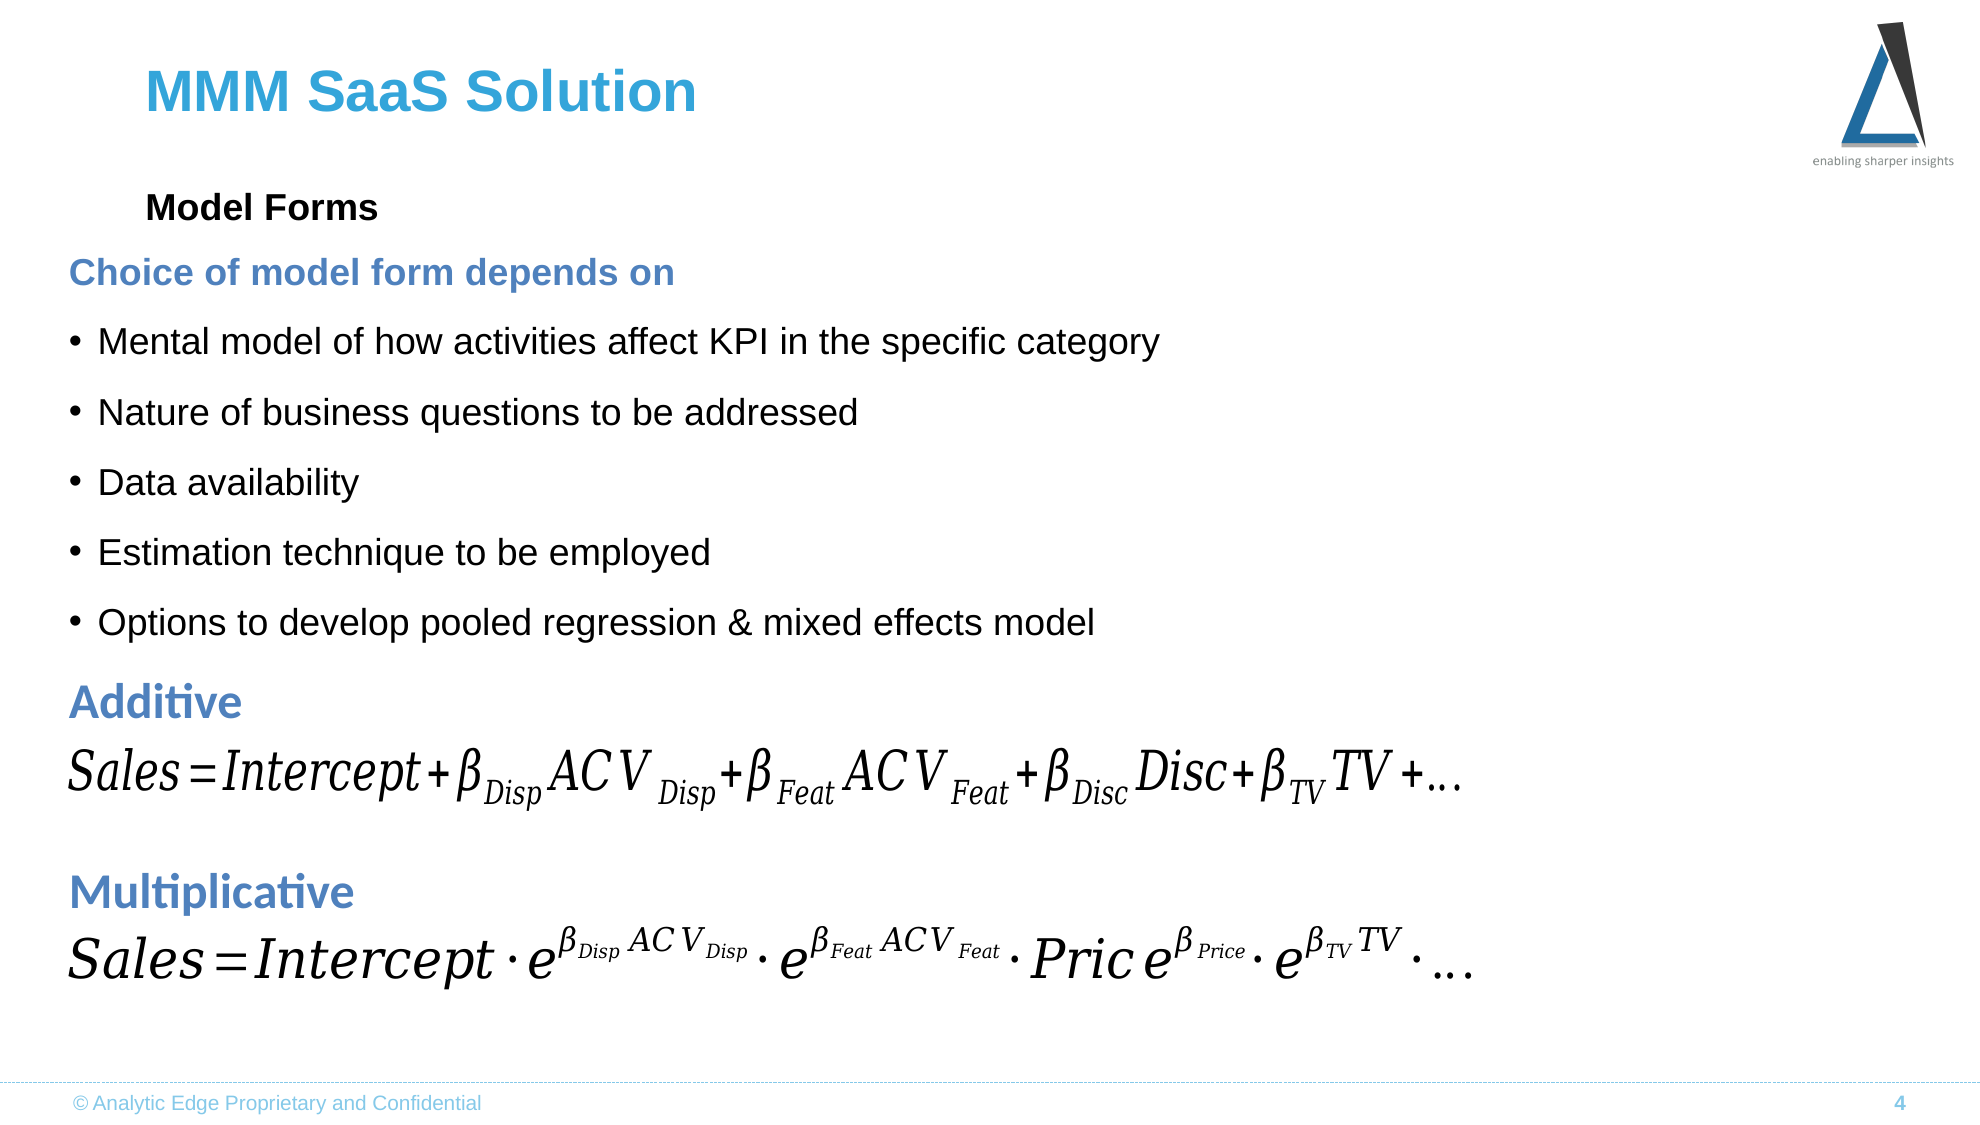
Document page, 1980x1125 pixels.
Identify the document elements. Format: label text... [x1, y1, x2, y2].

text_box [253, 740, 843, 1063]
list Model Forms [130, 172, 1856, 238]
picture [1798, 10, 1968, 180]
text_box Choice of model form depends on Mental model of how activities affect KPI in the specific category Nature of business questions to be addressed Data availability Estimation technique to be employed Options to develop pooled regression & mixed effects model [53, 239, 1939, 651]
title MMM SaaS Solution [130, 24, 1790, 154]
text_box [903, 740, 1493, 1063]
slide_number 4 [1763, 1085, 1921, 1118]
text_box Multiplicative [54, 850, 459, 926]
footer © Analytic Edge Proprietary and Confidential [58, 1085, 1276, 1118]
text_box Additive [54, 661, 1465, 737]
